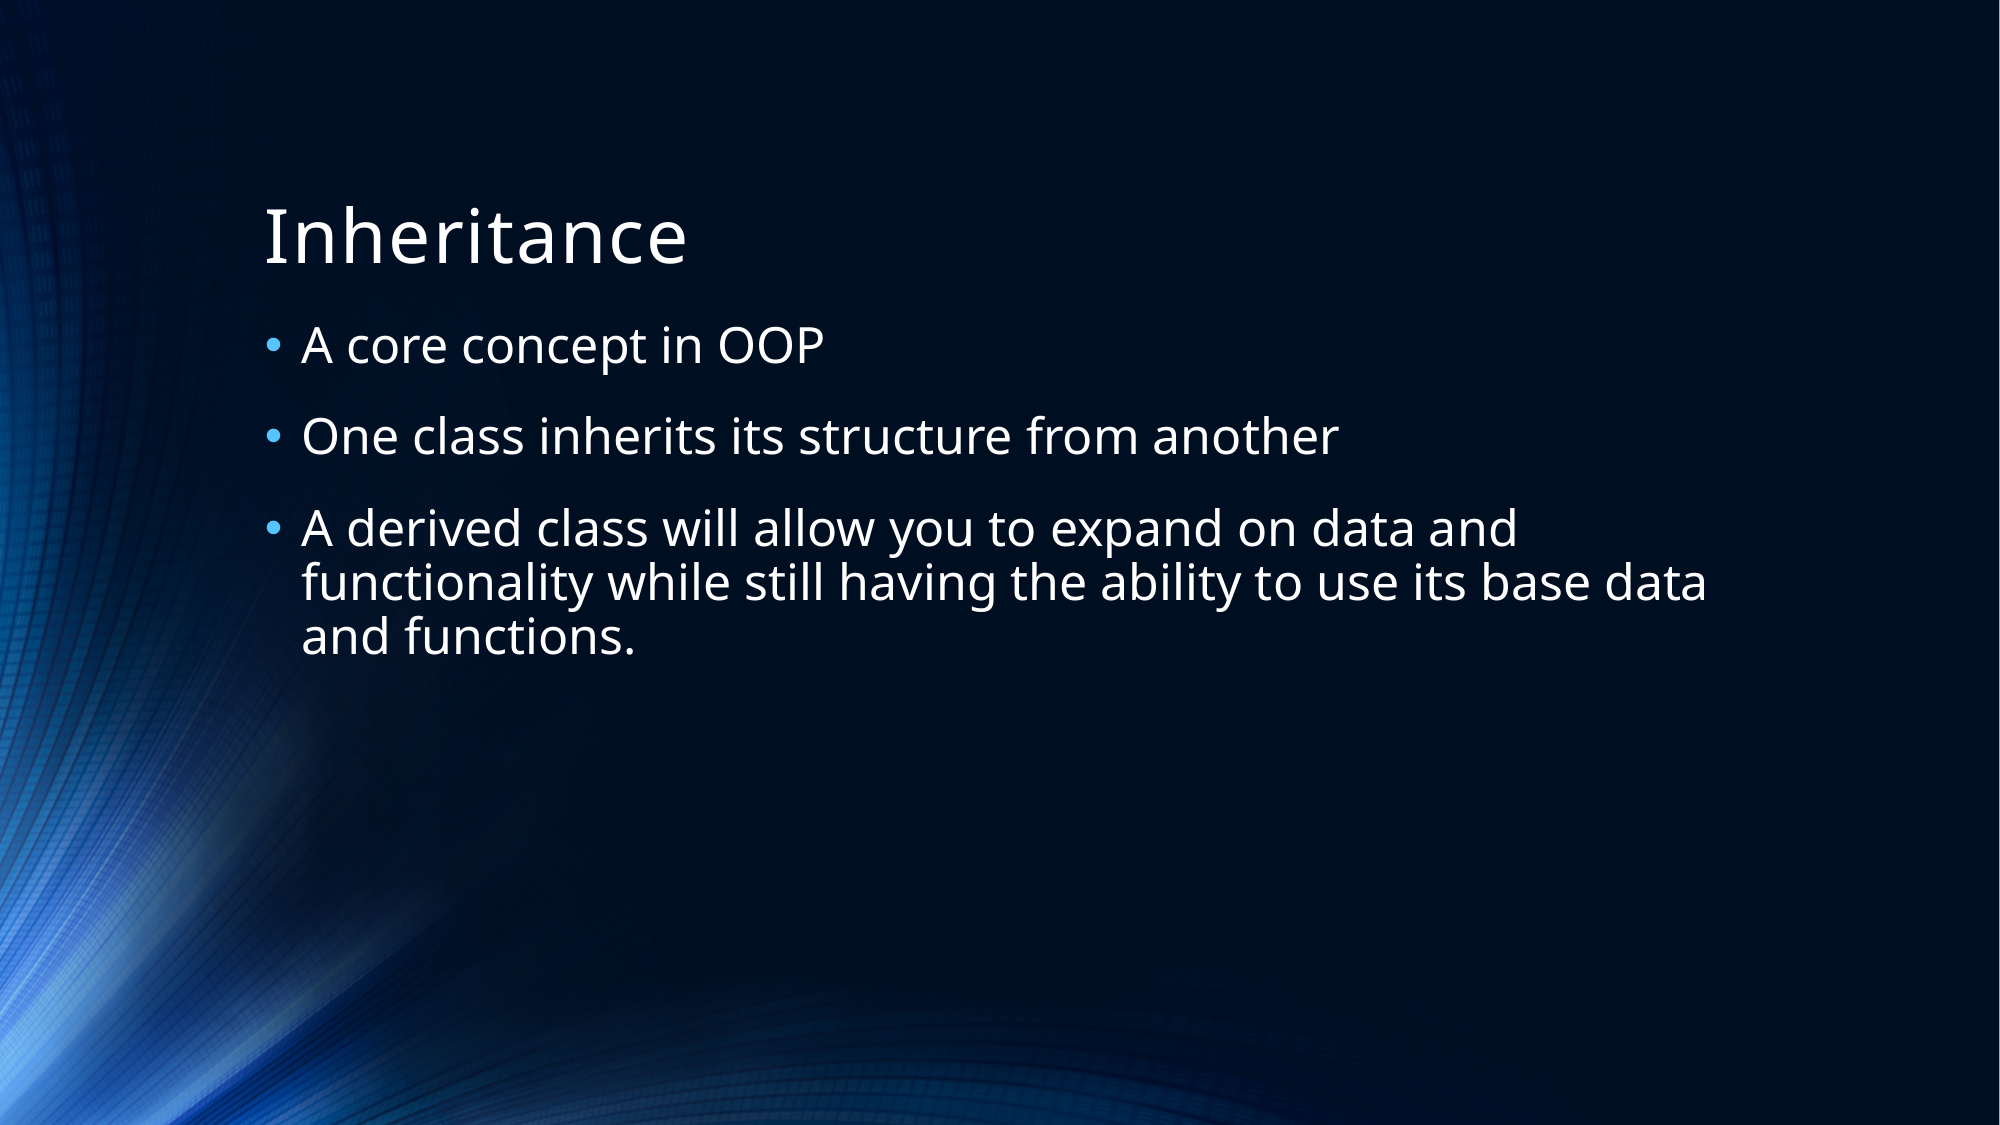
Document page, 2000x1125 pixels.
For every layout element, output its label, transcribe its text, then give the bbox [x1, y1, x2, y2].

title Inheritance [249, 62, 1750, 288]
picture [0, 0, 2000, 1125]
list A core concept in OOP One class inherits its structure from another A derived class will allow you to expand on data and functionality while still having the ability to use its base data and functions. [249, 312, 1749, 988]
